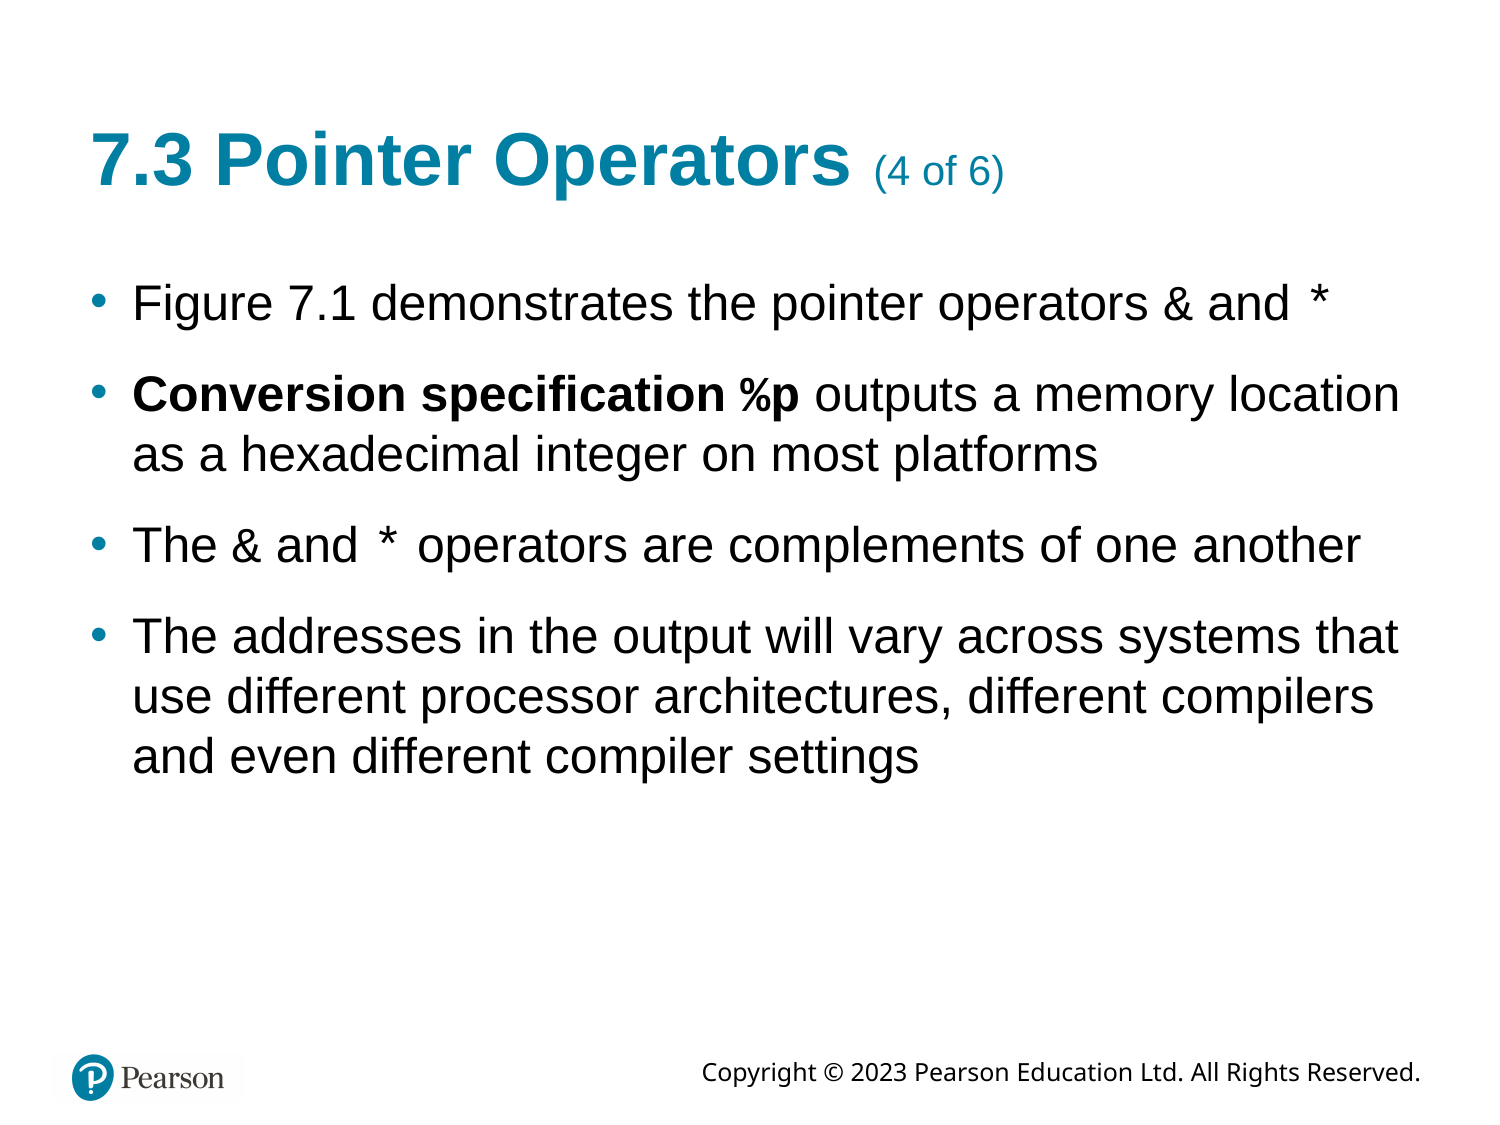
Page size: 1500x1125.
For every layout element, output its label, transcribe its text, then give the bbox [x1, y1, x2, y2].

title 7.3 Pointer Operators (4 of 6) [75, 35, 1425, 216]
list Figure 7.1 demonstrates the pointer operators & and * Conversion specification %p outputs a memory location as a hexadecimal integer on most platforms The & and * operators are complements of one another The addresses in the output will vary across systems that use different processor architectures, different compilers and even different compiler settings [75, 255, 1425, 1008]
picture [51, 1053, 245, 1102]
